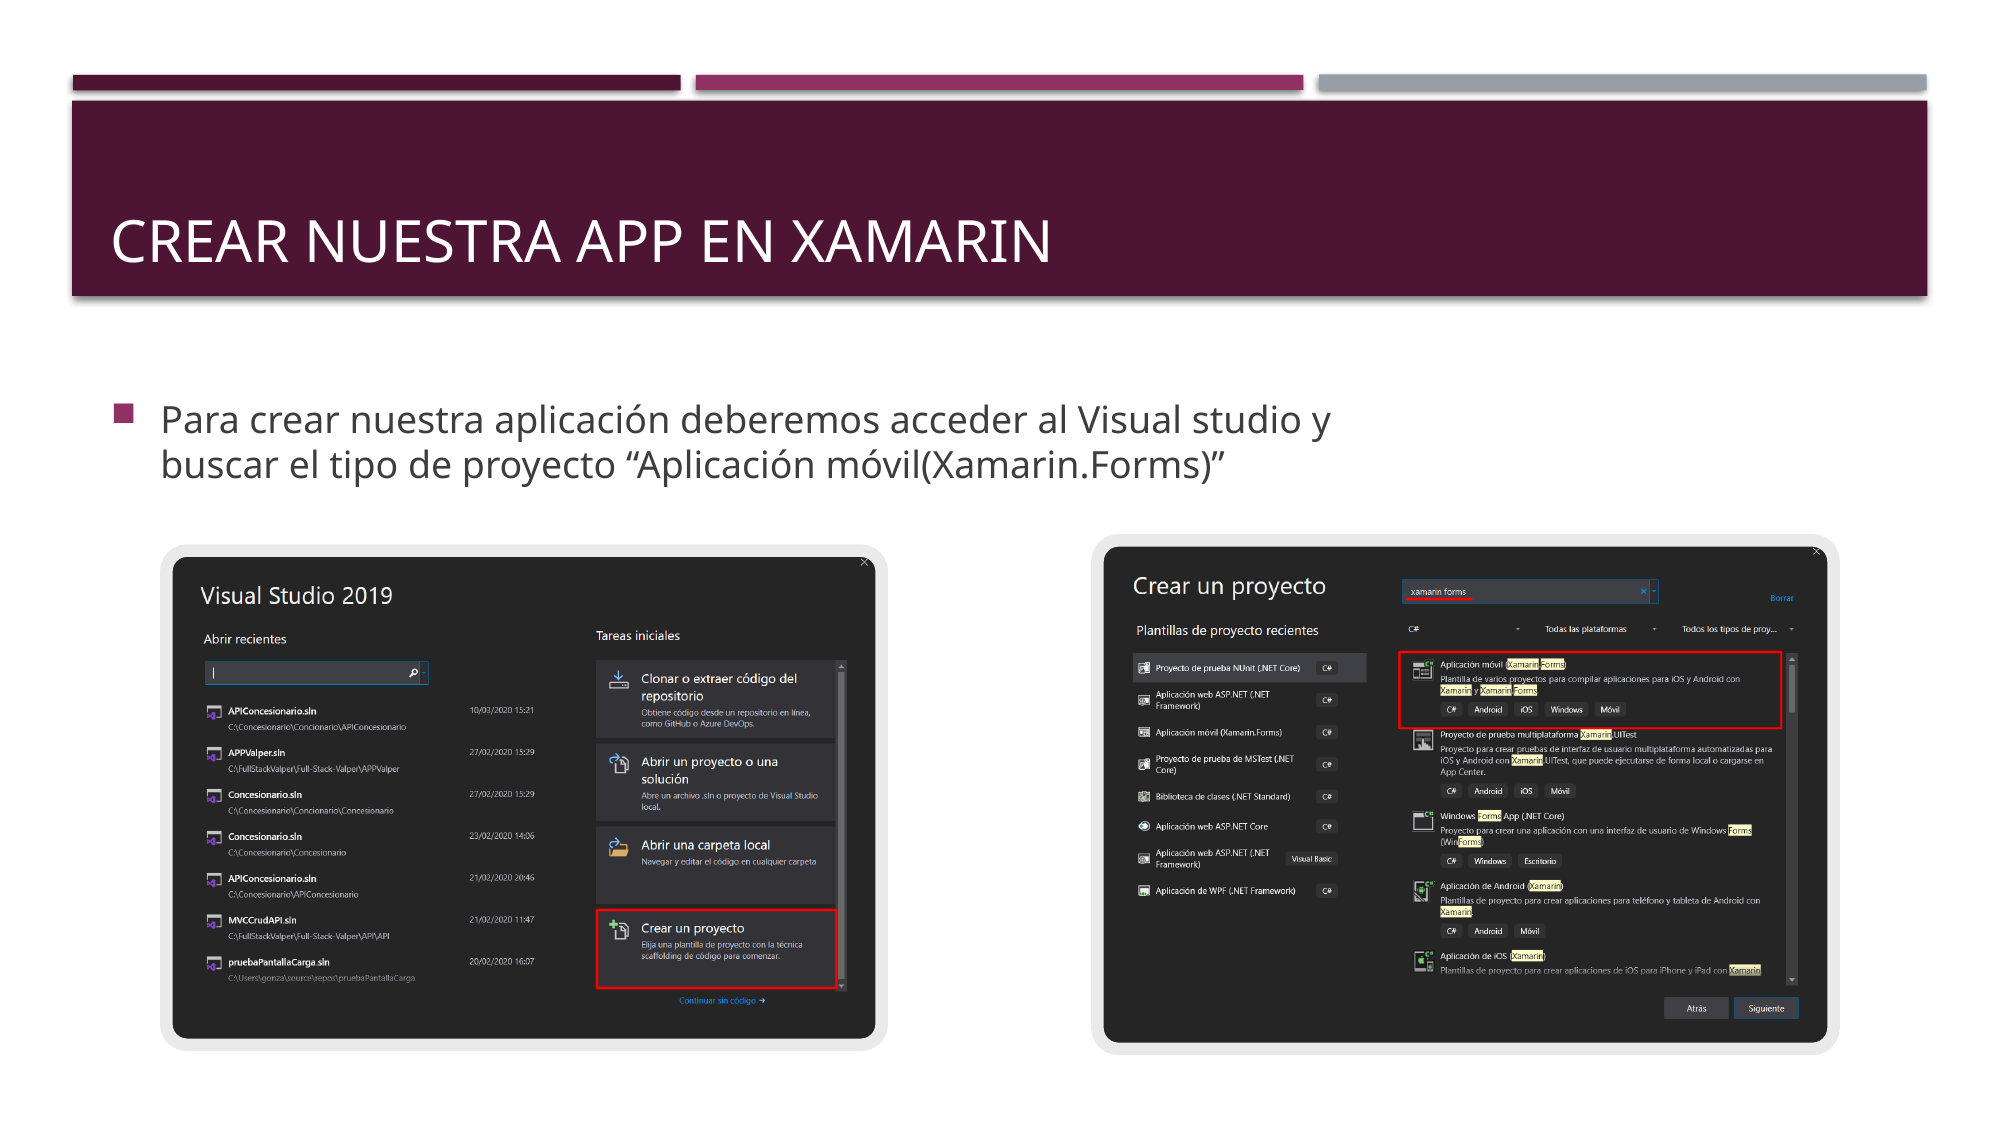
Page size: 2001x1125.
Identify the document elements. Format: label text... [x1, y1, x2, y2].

title Crear nuestra APP EN XAMARIN [95, 115, 1905, 282]
picture [1096, 539, 1835, 1050]
list Para crear nuestra aplicación deberemos acceder al Visual studio y buscar el tipo de proyecto “Aplicación móvil(Xamarin.Forms)” [95, 299, 1398, 583]
picture [165, 550, 883, 1046]
